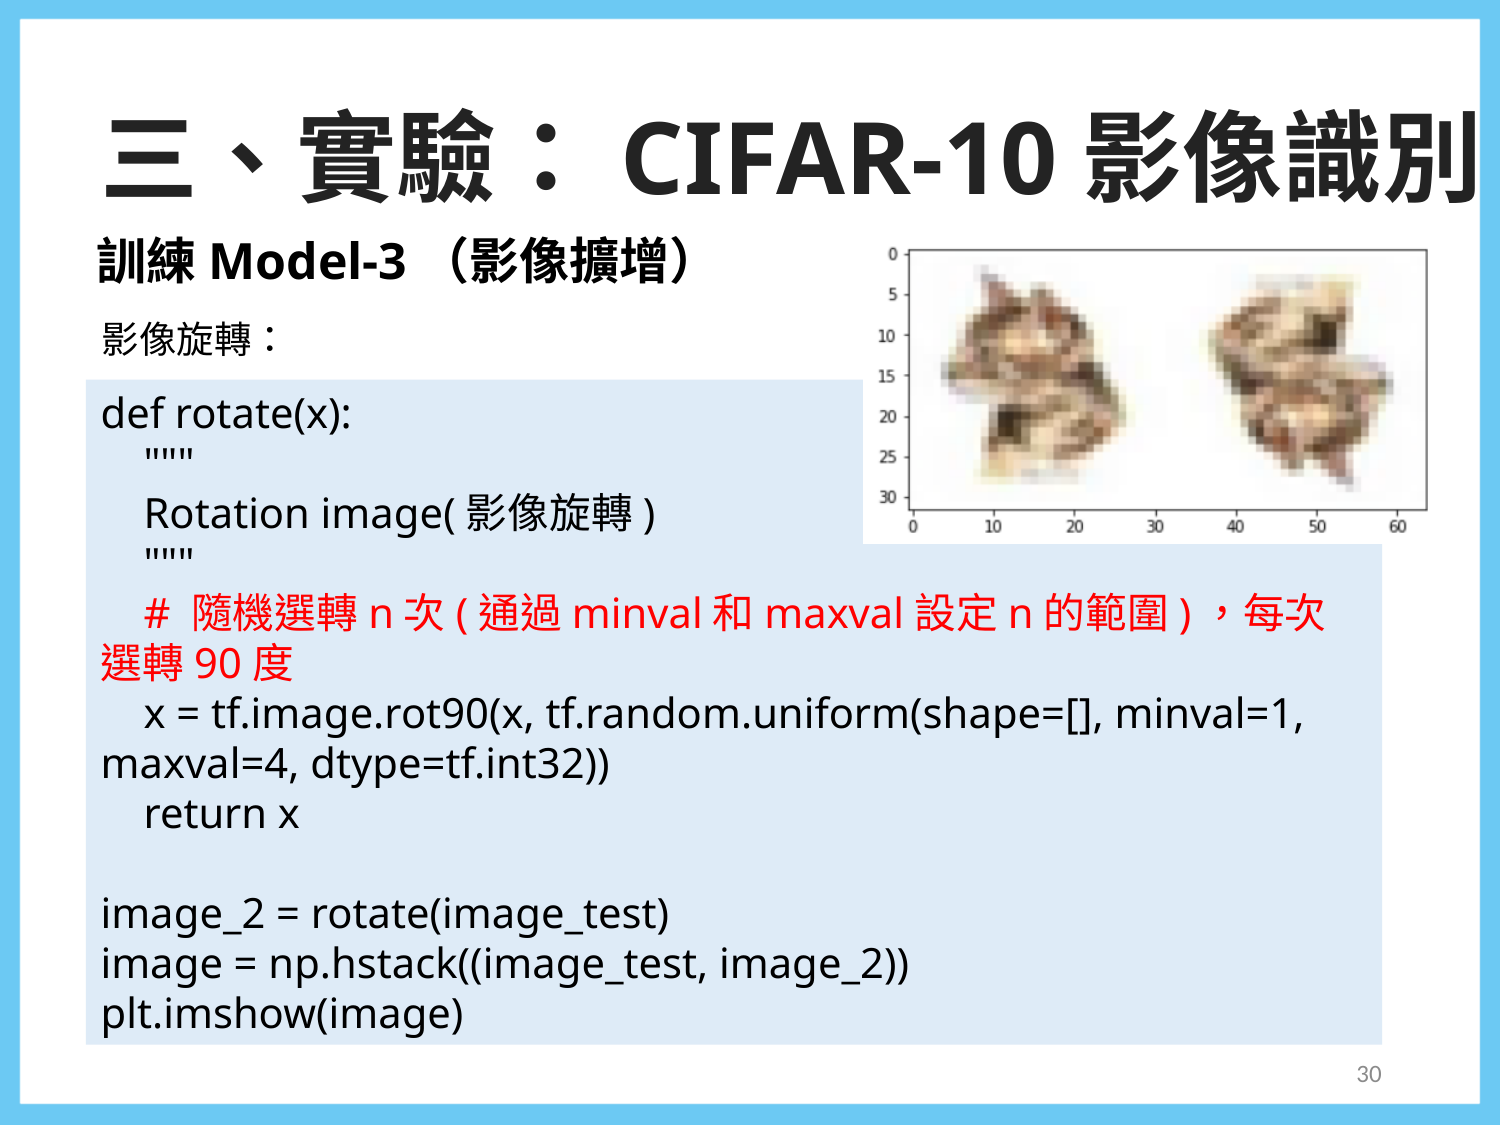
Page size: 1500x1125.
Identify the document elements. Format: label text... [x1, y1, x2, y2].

text_box 影像旋轉： [87, 308, 305, 369]
text_box def rotate(x): """ Rotation image(影像旋轉) """ # 隨機選轉n次(通過minval和maxval設定n的範圍)，每次選轉90度 x = tf.image.rot90(x, tf.random.uniform(shape=[], minval=1, maxval=4, dtype=tf.int32)) return x image_2 = rotate(image_test) image = np.hstack((image_test, image_2)) plt.imshow(image) [85, 379, 1383, 1045]
text_box 三、實驗：CIFAR-10影像識別 [85, 75, 1500, 223]
slide_number 30 [1059, 1042, 1397, 1103]
picture [0, 0, 1500, 1125]
text_box 訓練Model-3（影像擴增） [81, 222, 735, 297]
